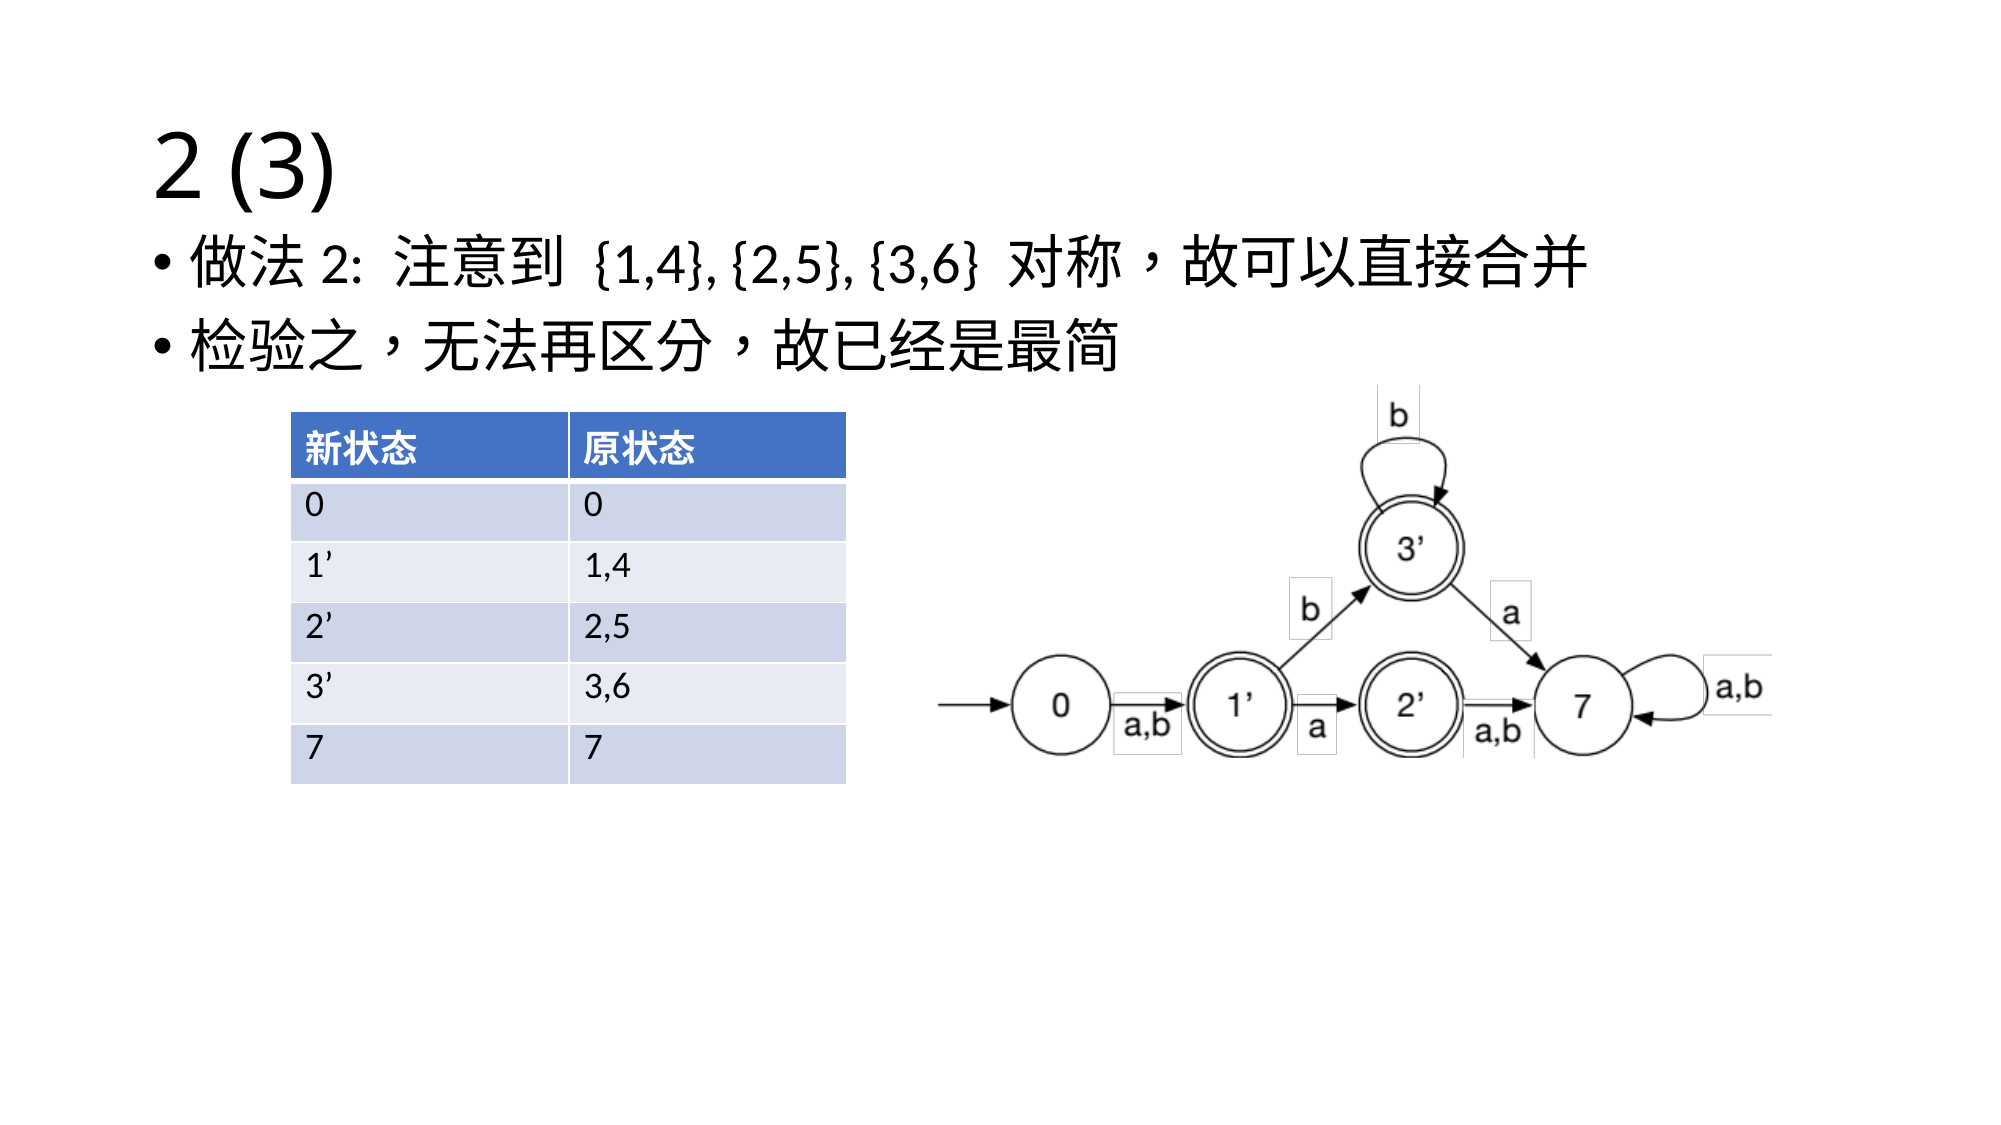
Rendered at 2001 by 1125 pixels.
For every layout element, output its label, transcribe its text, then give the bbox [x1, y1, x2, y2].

table_header 新状态 [291, 412, 568, 478]
table_cell 2,5 [570, 603, 846, 662]
picture [937, 385, 1773, 758]
table_cell 3’ [291, 664, 568, 723]
table_header 原状态 [570, 412, 846, 478]
table_cell 7 [570, 725, 846, 784]
table_cell 0 [570, 484, 846, 541]
table_cell 7 [291, 725, 568, 784]
table_cell 3,6 [570, 664, 846, 723]
table_cell 1’ [291, 543, 568, 602]
title 2 (3) [137, 59, 1863, 225]
table_cell 2’ [291, 603, 568, 662]
table_cell 1,4 [570, 543, 846, 602]
table_cell 0 [291, 484, 568, 541]
list 做法2: 注意到 {1,4}, {2,5}, {3,6} 对称，故可以直接合并 检验之，无法再区分，故已经是最简 [137, 225, 1863, 1101]
